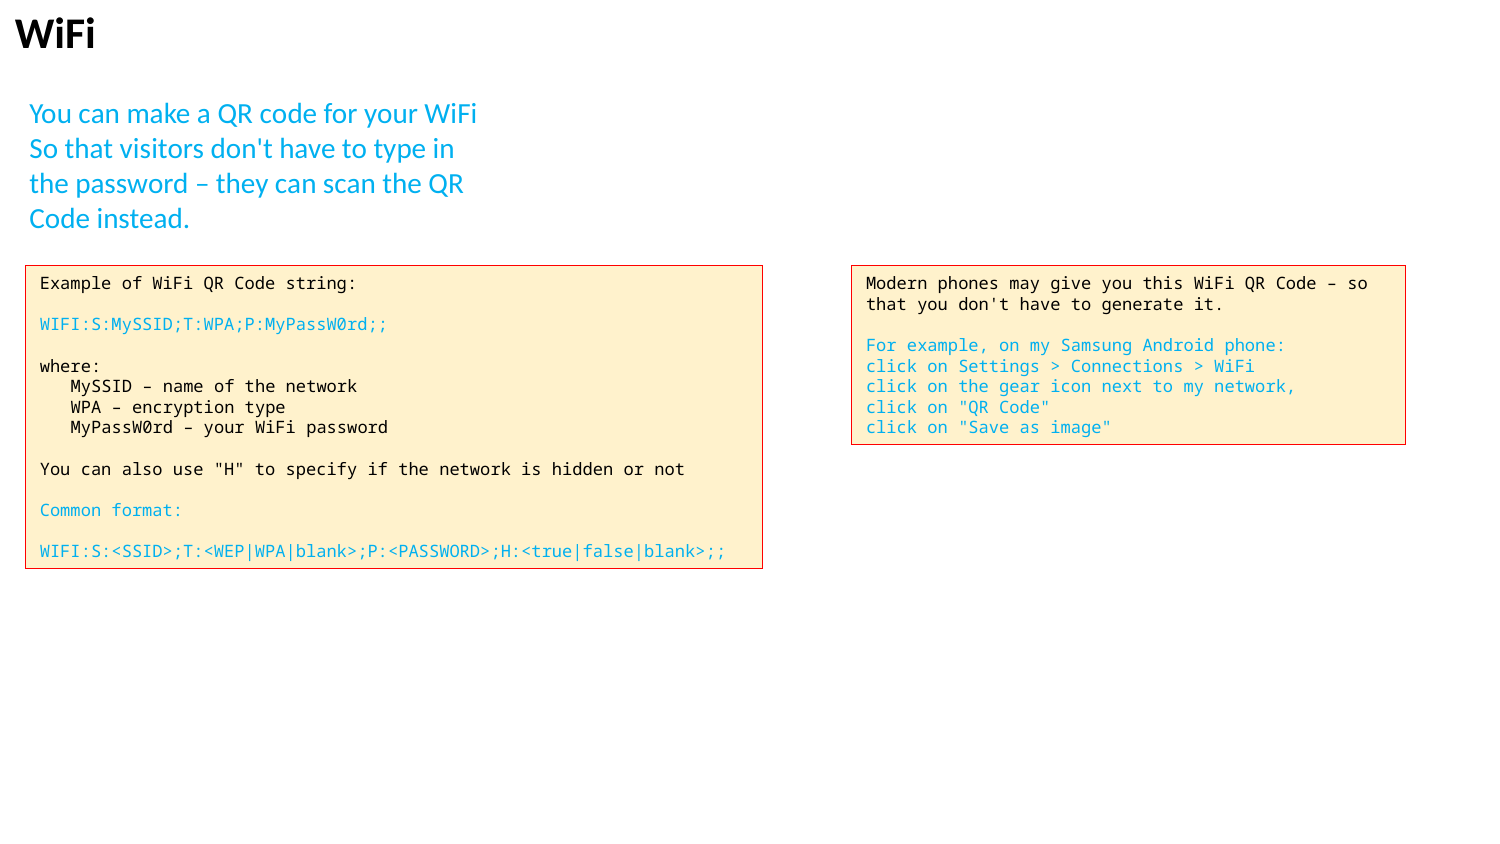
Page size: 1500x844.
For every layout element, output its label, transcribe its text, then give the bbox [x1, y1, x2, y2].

text_box Modern phones may give you this WiFi QR Code – so that you don't have to generate it. For example, on my Samsung Android phone: click on Settings > Connections > WiFi click on the gear icon next to my network, click on "QR Code" click on "Save as image" [851, 265, 1406, 445]
text_box WiFi [0, 0, 830, 65]
text_box Example of WiFi QR Code string: WIFI:S:MySSID;T:WPA;P:MyPassW0rd;; where: MySSID – name of the network WPA – encryption type MyPassW0rd – your WiFi password You can also use "H" to specify if the network is hidden or not Common format: WIFI:S:<SSID>;T:<WEP|WPA|blank>;P:<PASSWORD>;H:<true|false|blank>;; [25, 265, 763, 569]
text_box You can make a QR code for your WiFi So that visitors don't have to type in the password – they can scan the QR Code instead. [14, 87, 498, 242]
